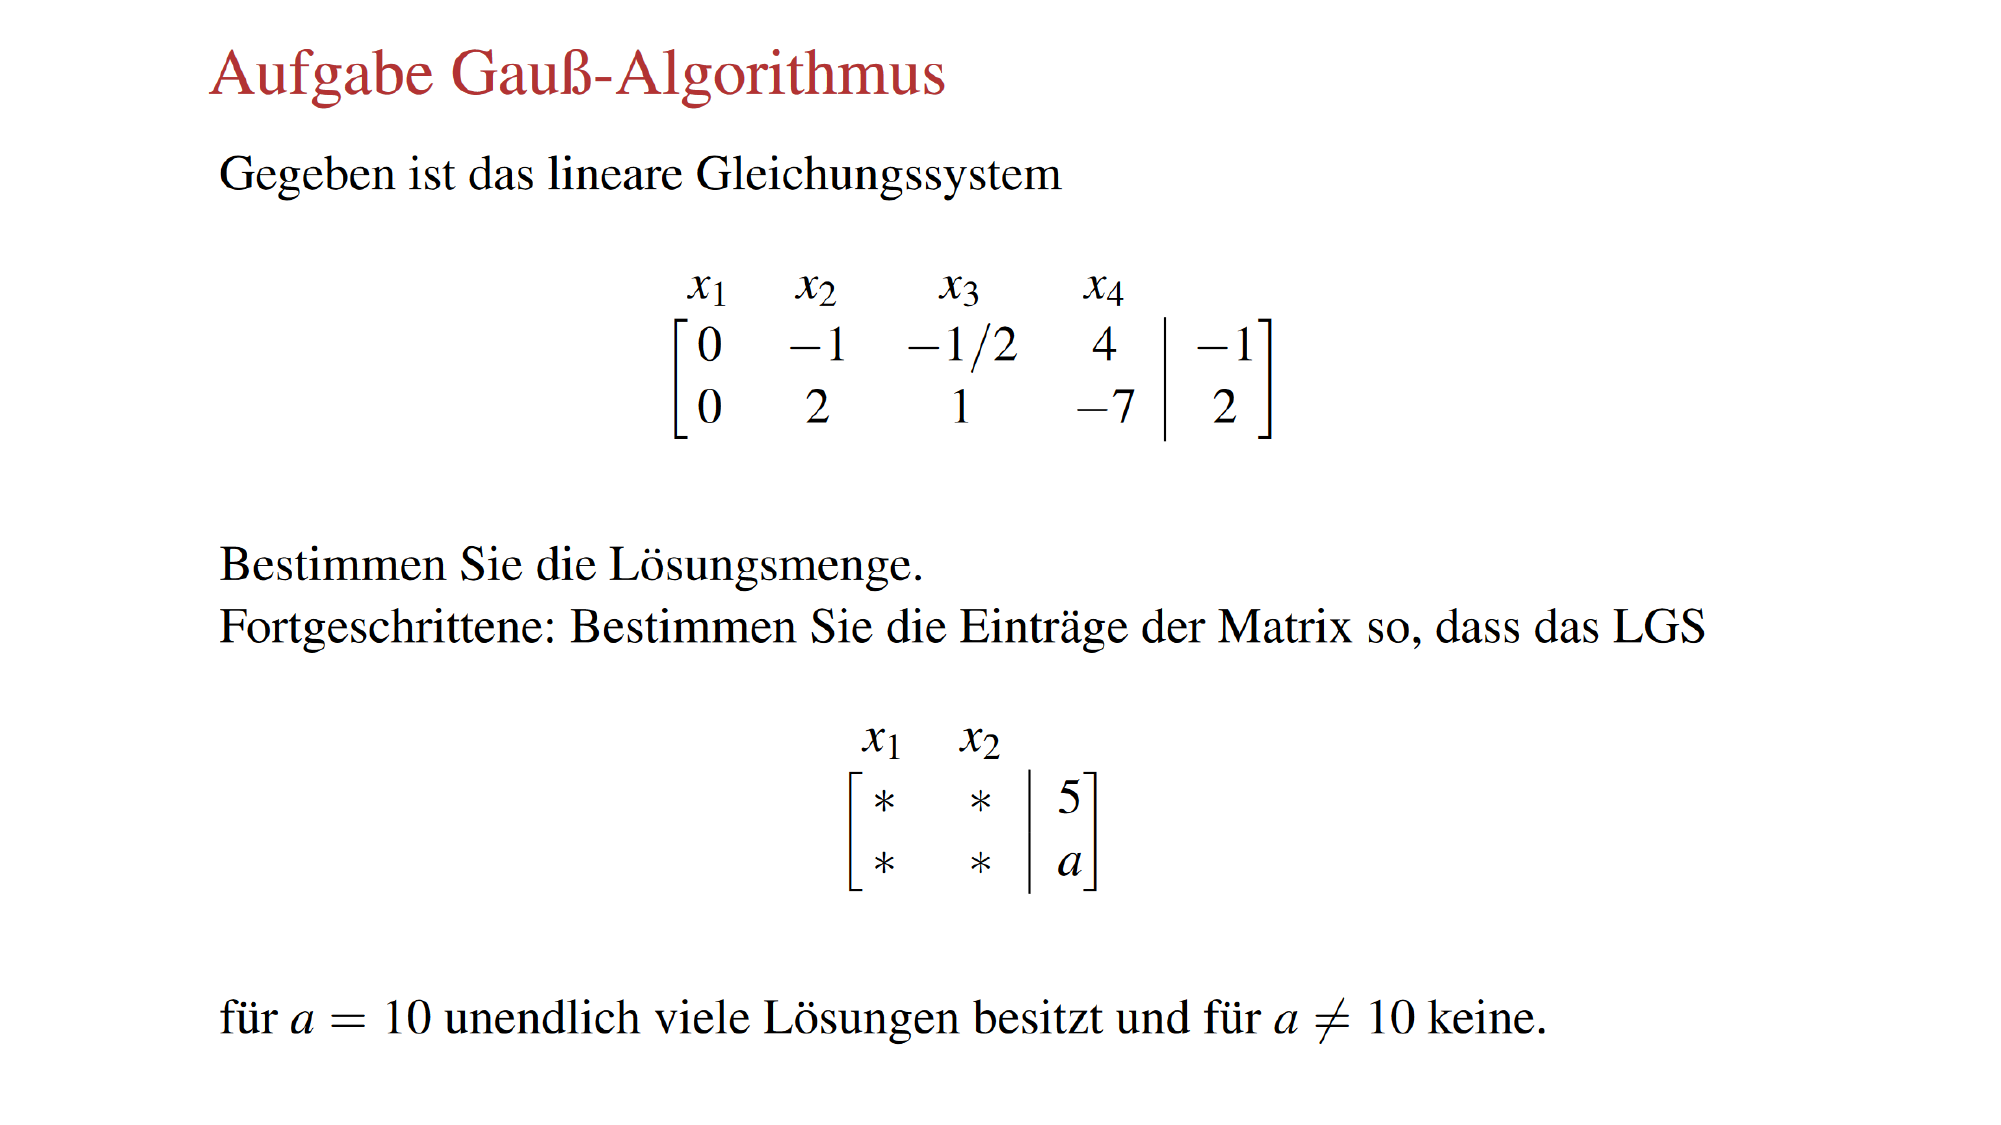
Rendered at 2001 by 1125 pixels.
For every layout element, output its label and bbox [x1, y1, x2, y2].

picture [175, 0, 1824, 1125]
